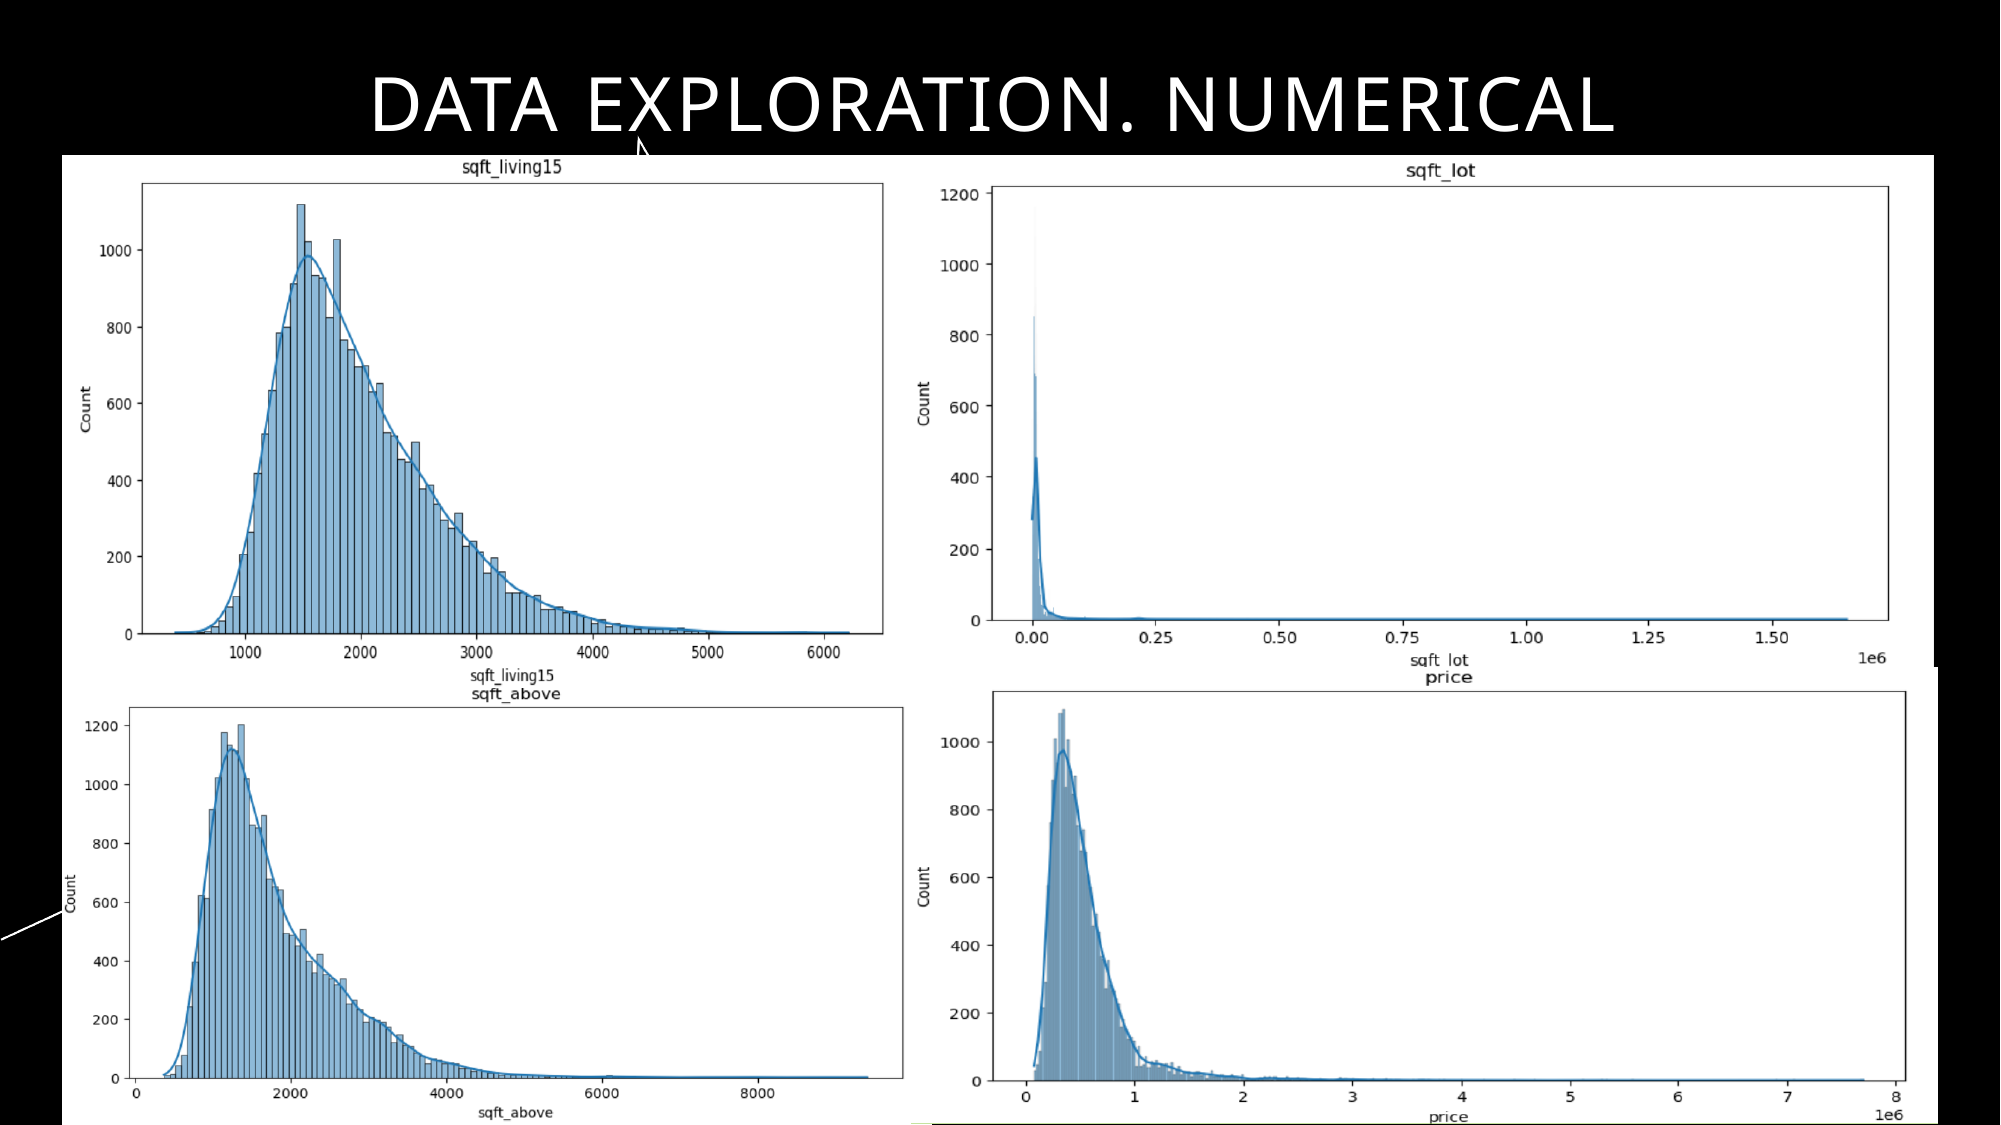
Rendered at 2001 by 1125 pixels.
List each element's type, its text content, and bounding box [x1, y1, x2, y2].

picture [0, 135, 1938, 1125]
title Data Exploration. Numerical [84, 34, 1903, 155]
